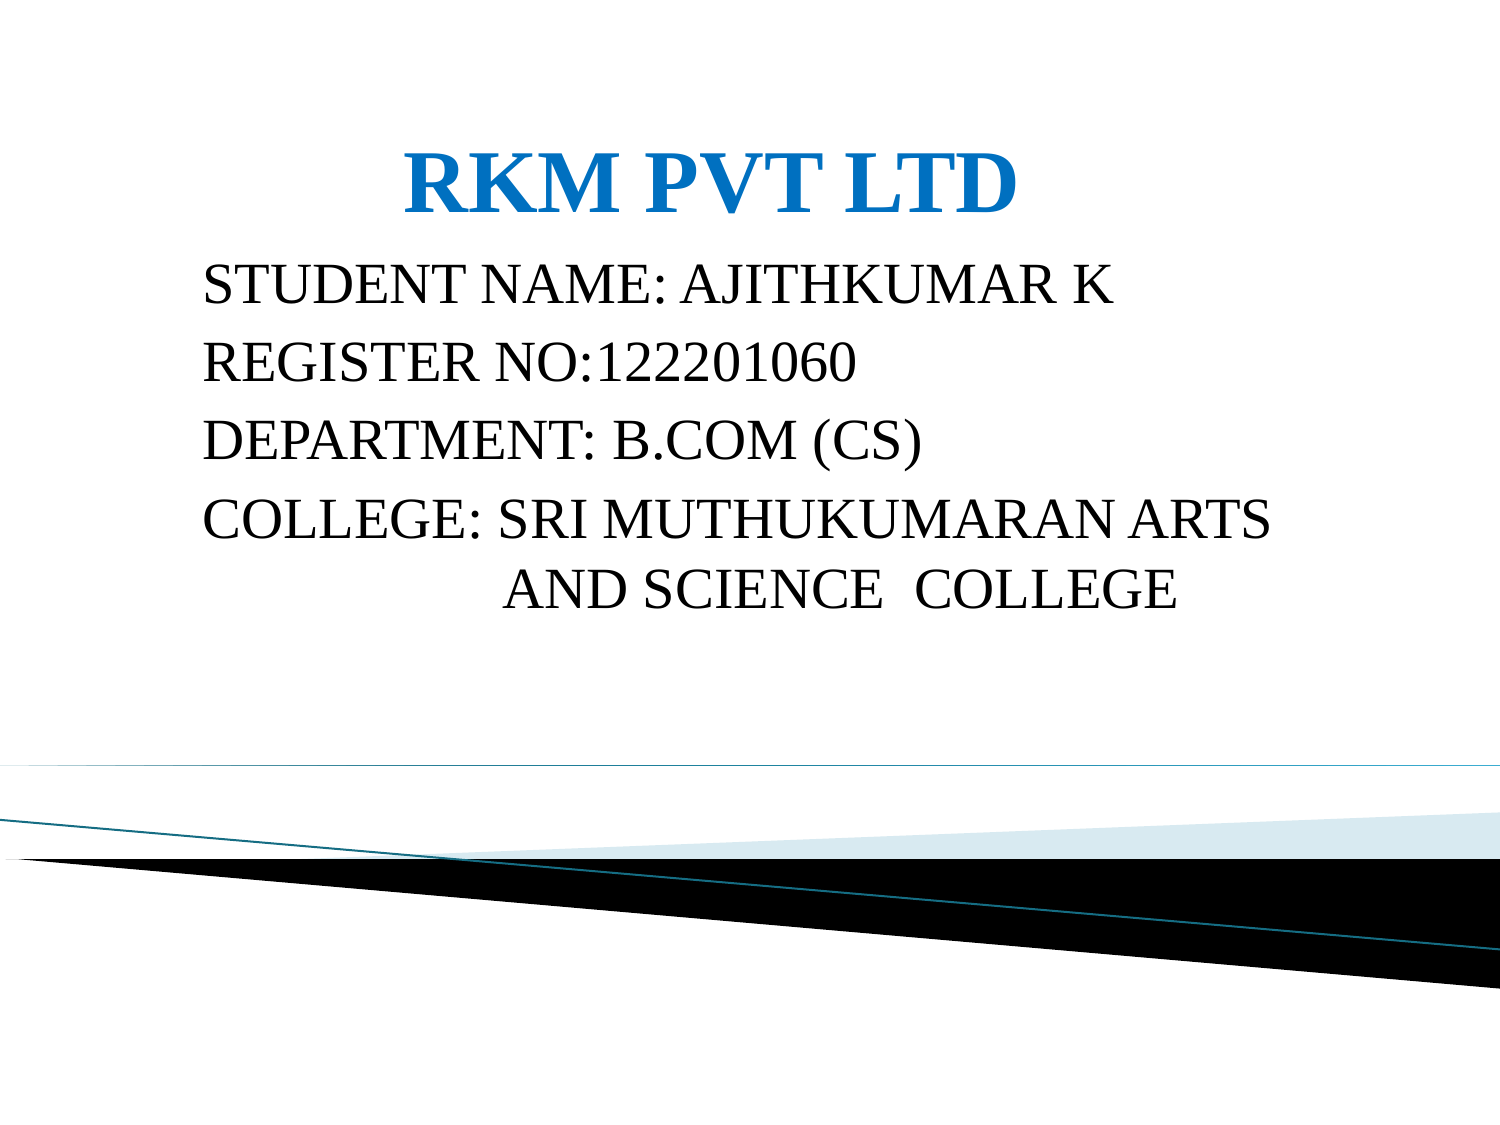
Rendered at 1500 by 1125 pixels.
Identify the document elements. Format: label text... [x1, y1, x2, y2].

title RKM PVT LTD [74, 36, 1351, 238]
subtitle STUDENT NAME: AJITHKUMAR K REGISTER NO:122201060 DEPARTMENT: B.COM (CS) COLLEGE: SRI MUTHUKUMARAN ARTS AND SCIENCE COLLEGE [186, 236, 1376, 739]
